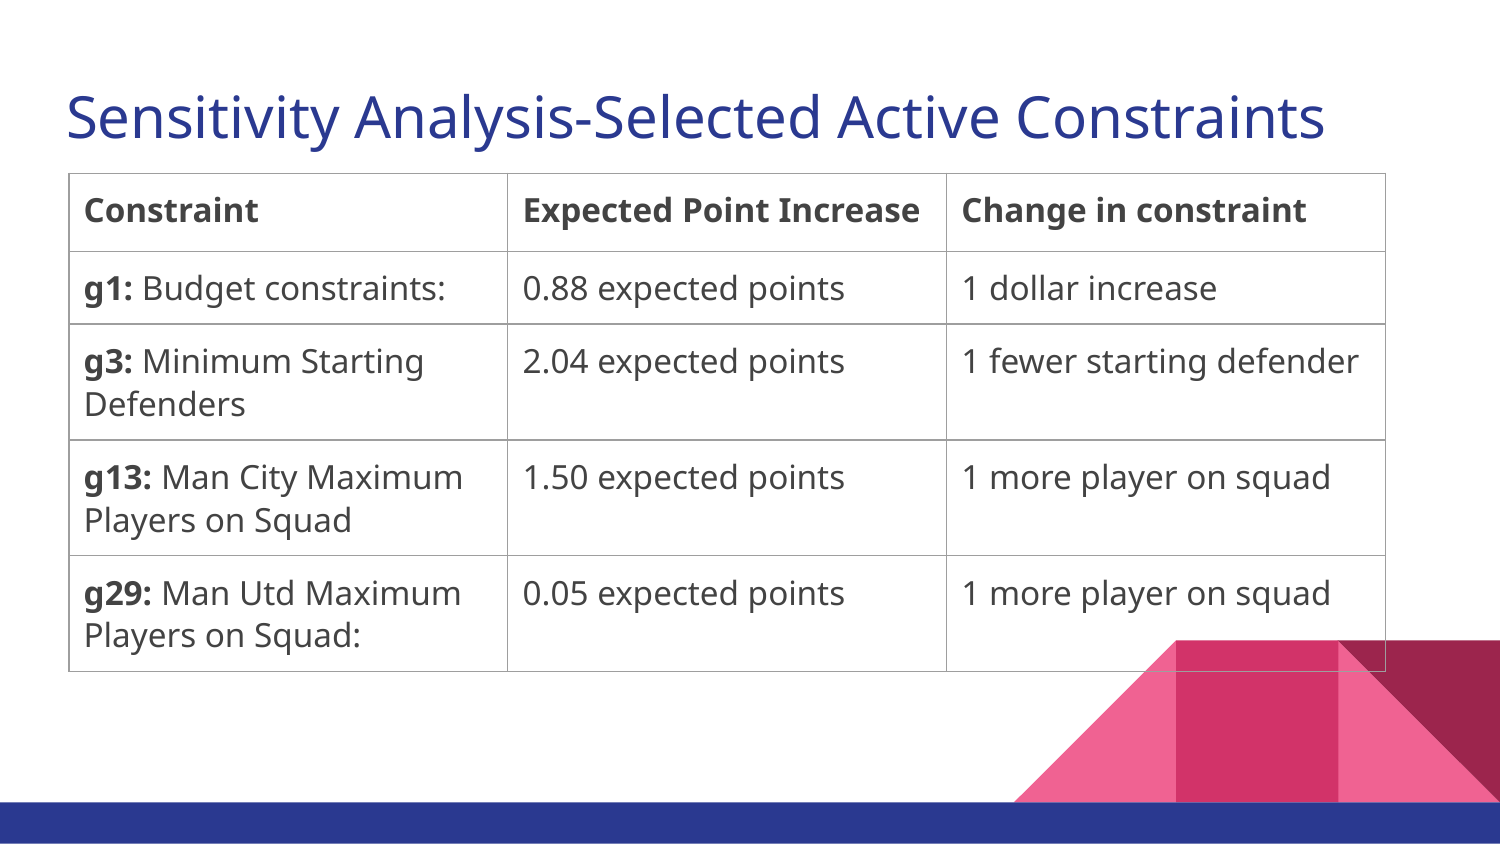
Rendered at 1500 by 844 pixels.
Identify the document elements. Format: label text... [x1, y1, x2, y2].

table_cell g1: Budget constraints: [70, 252, 507, 323]
table_cell 1 more player on squad [947, 441, 1385, 555]
table_cell 0.05 expected points [508, 556, 946, 671]
table_header Expected Point Increase [508, 174, 946, 251]
table_cell 1.50 expected points [508, 441, 946, 555]
table_header Change in constraint [947, 174, 1385, 251]
table_cell 0.88 expected points [508, 252, 946, 323]
table_cell g29: Man Utd Maximum Players on Squad: [70, 556, 507, 671]
table_header Constraint [70, 174, 507, 251]
table_cell 2.04 expected points [508, 325, 946, 439]
table_cell 1 more player on squad [947, 556, 1385, 671]
table_cell g3: Minimum Starting Defenders [70, 325, 507, 439]
title Sensitivity Analysis-Selected Active Constraints [51, 65, 1449, 166]
table_cell g13: Man City Maximum Players on Squad [70, 441, 507, 555]
table_cell 1 fewer starting defender [947, 325, 1385, 439]
table_cell 1 dollar increase [947, 252, 1385, 323]
